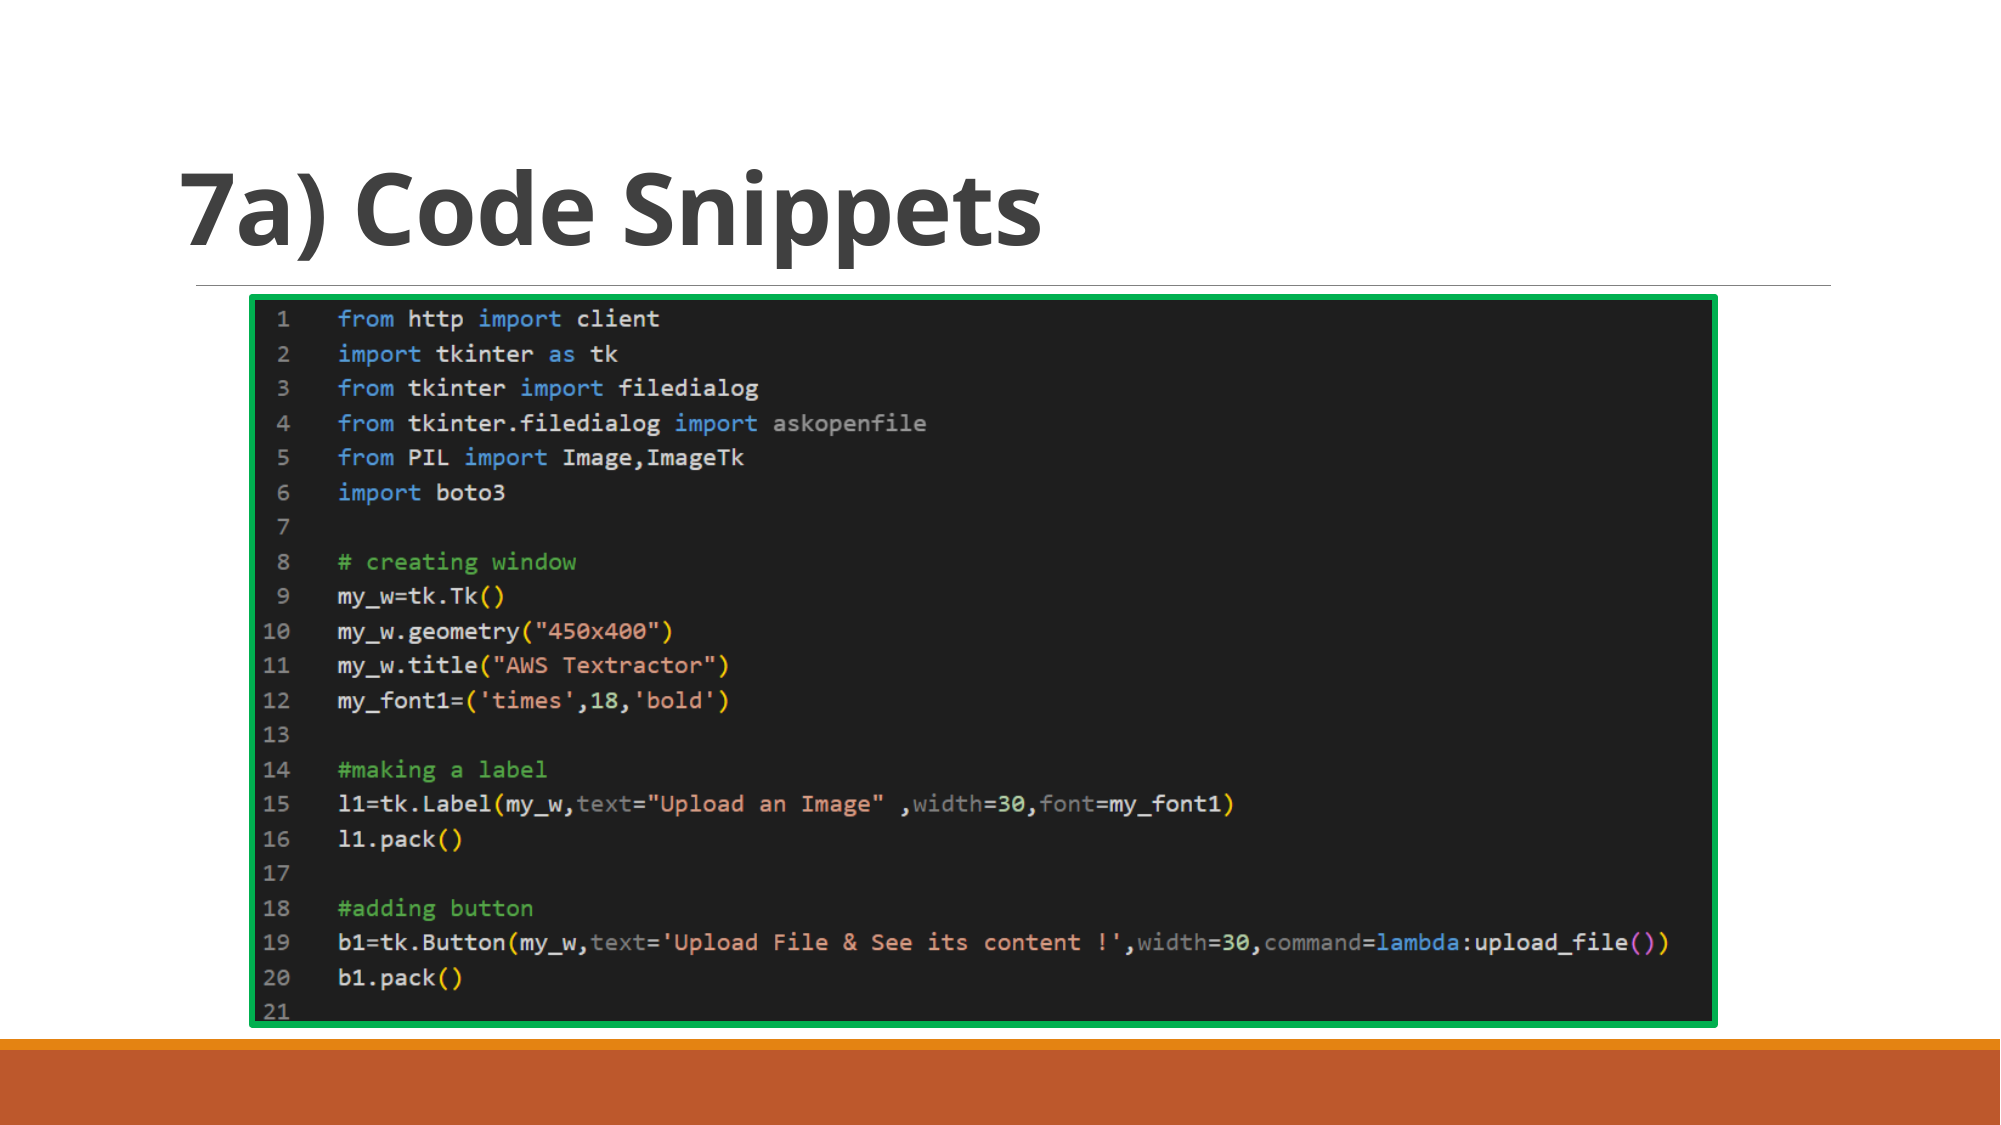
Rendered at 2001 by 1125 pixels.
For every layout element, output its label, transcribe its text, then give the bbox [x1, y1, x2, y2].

picture [254, 299, 1713, 1022]
title 7a) Code Snippets [164, 151, 1776, 274]
